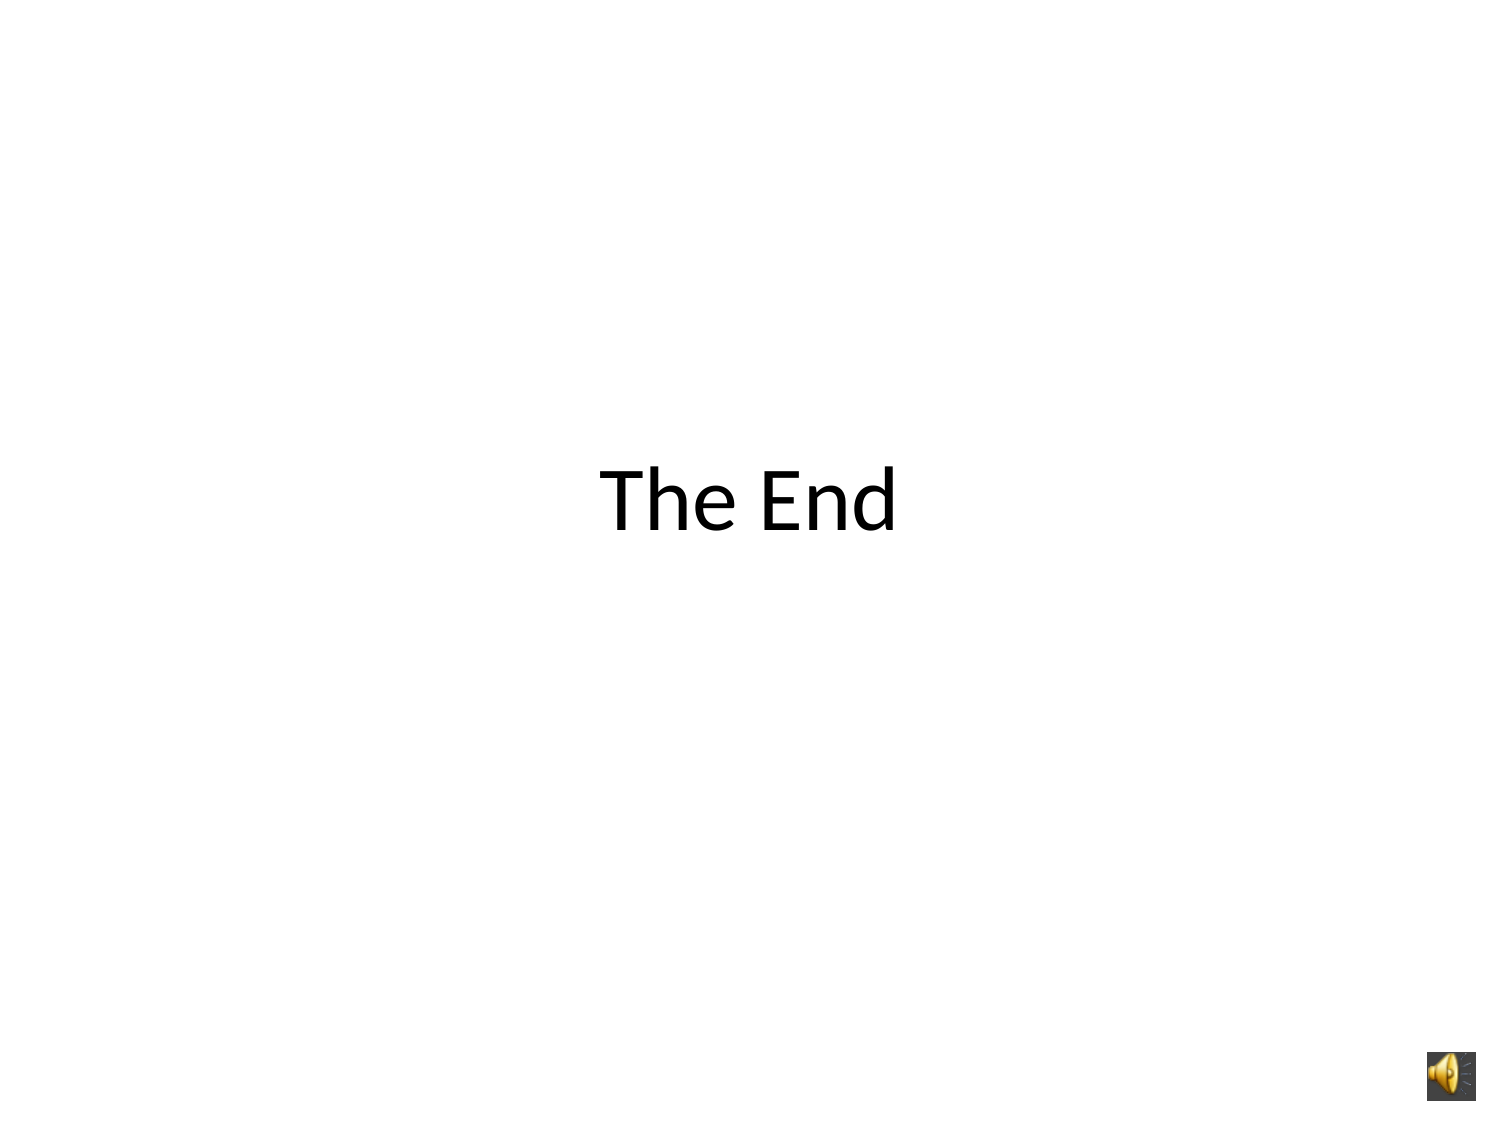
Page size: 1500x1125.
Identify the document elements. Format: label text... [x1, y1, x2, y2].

picture [1426, 1051, 1477, 1102]
title The End [75, 399, 1425, 588]
